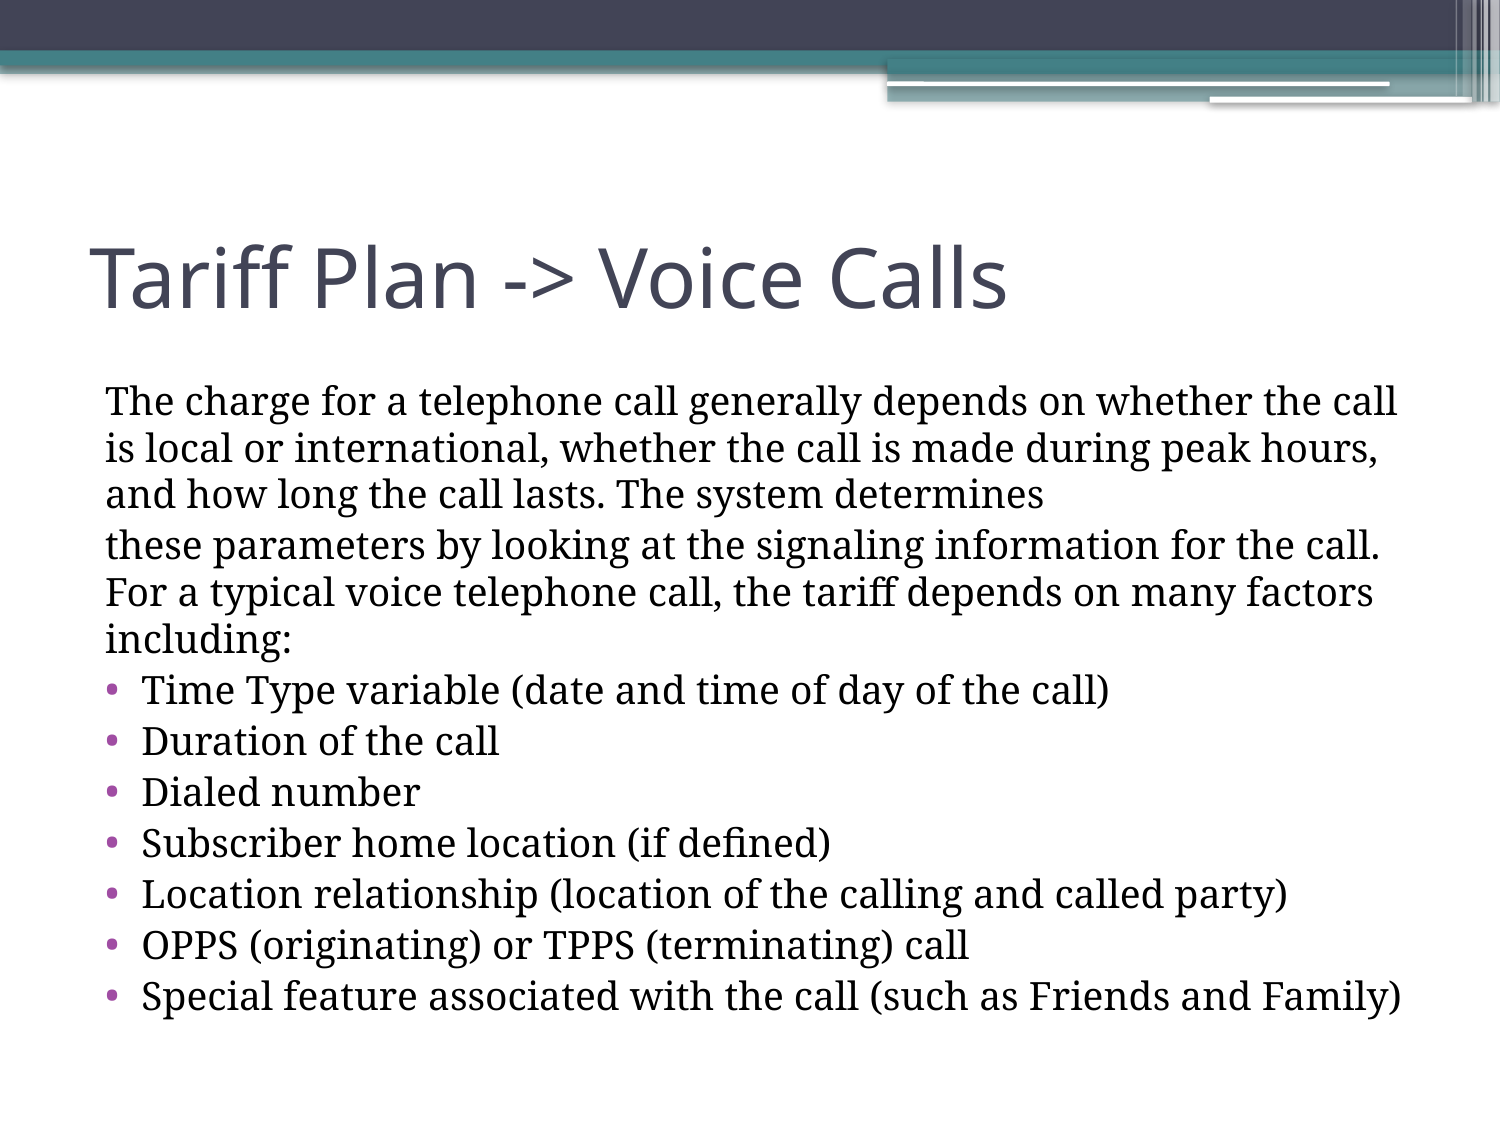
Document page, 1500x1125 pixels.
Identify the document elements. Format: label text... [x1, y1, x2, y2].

list The charge for a telephone call generally depends on whether the call is local or international, whether the call is made during peak hours, and how long the call lasts. The system determines these parameters by looking at the signaling information for the call. For a typical voice telephone call, the tariff depends on many factors including: Time Type variable (date and time of day of the call) Duration of the call Dialed number Subscriber home location (if defined) Location relationship (location of the calling and called party) OPPS (originating) or TPPS (terminating) call Special feature associated with the call (such as Friends and Family) [75, 368, 1425, 1079]
title Tariff Plan -> Voice Calls [75, 187, 1425, 363]
